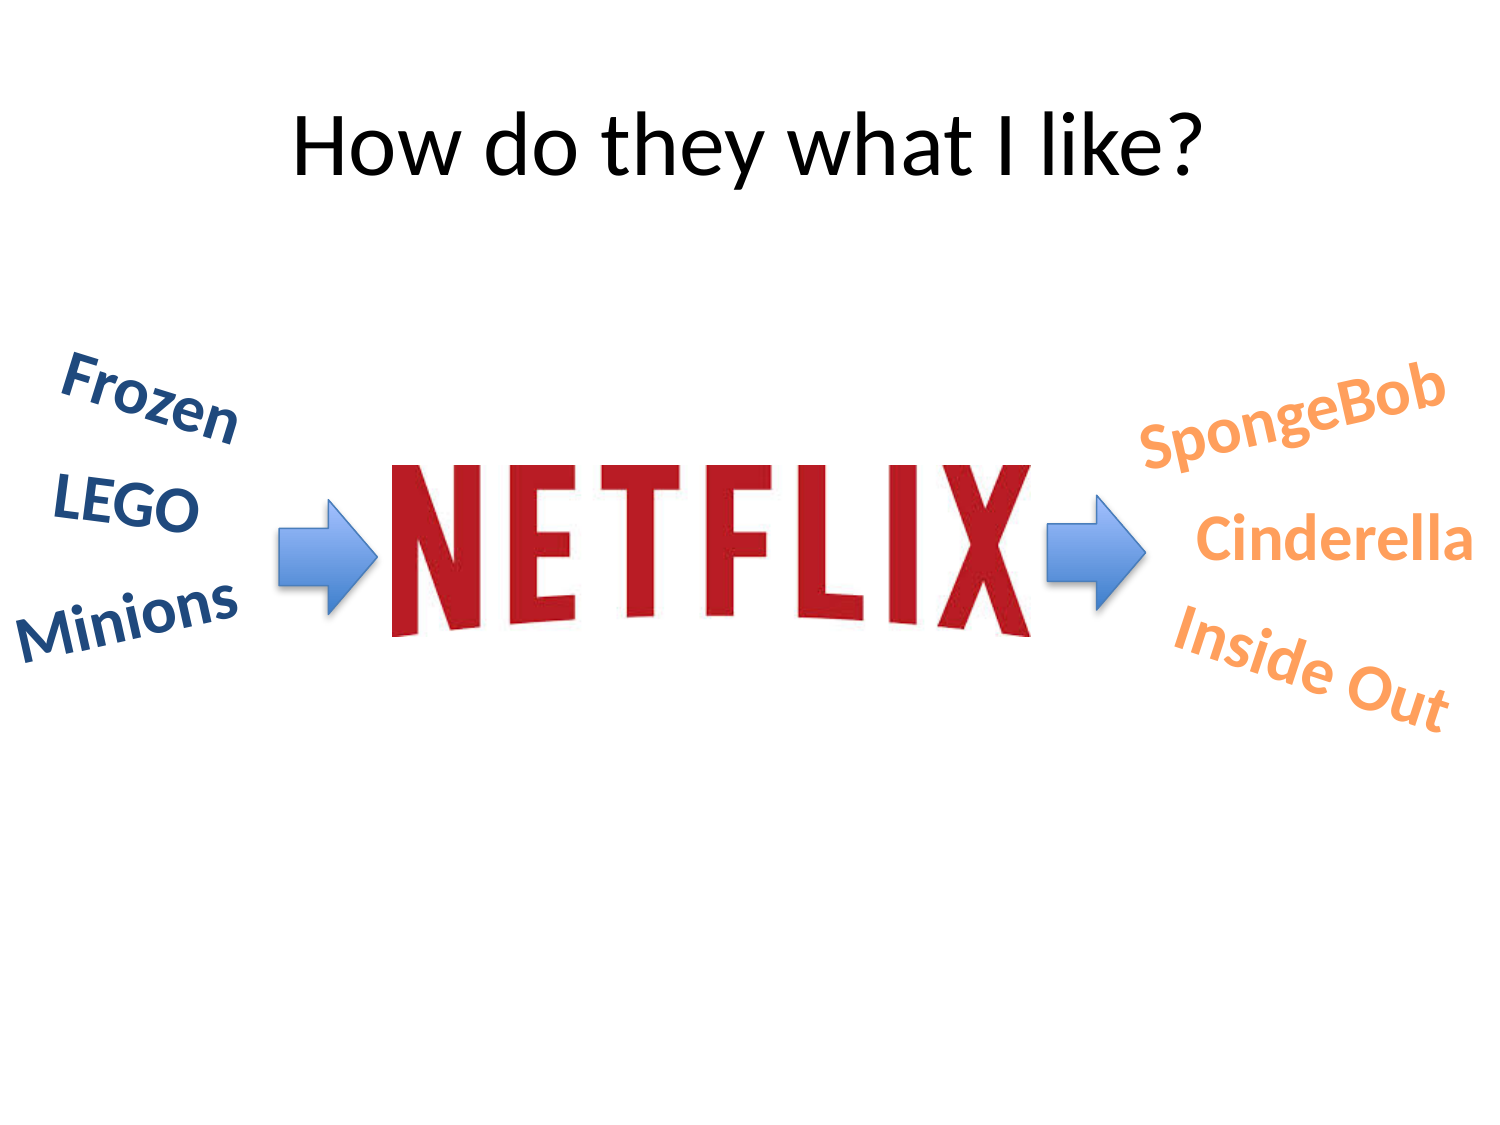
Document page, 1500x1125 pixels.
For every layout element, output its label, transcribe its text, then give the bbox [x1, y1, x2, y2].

text_box [1046, 494, 1147, 611]
picture [391, 465, 1032, 638]
text_box Cinderella [1179, 486, 1493, 582]
text_box Frozen [0, 305, 309, 483]
text_box Inside Out [1136, 566, 1493, 764]
text_box [278, 498, 378, 616]
title How do they what I like? [75, 45, 1425, 233]
text_box LEGO [0, 434, 280, 566]
text_box Minions [0, 535, 279, 691]
text_box SpongeBob [1109, 325, 1474, 496]
